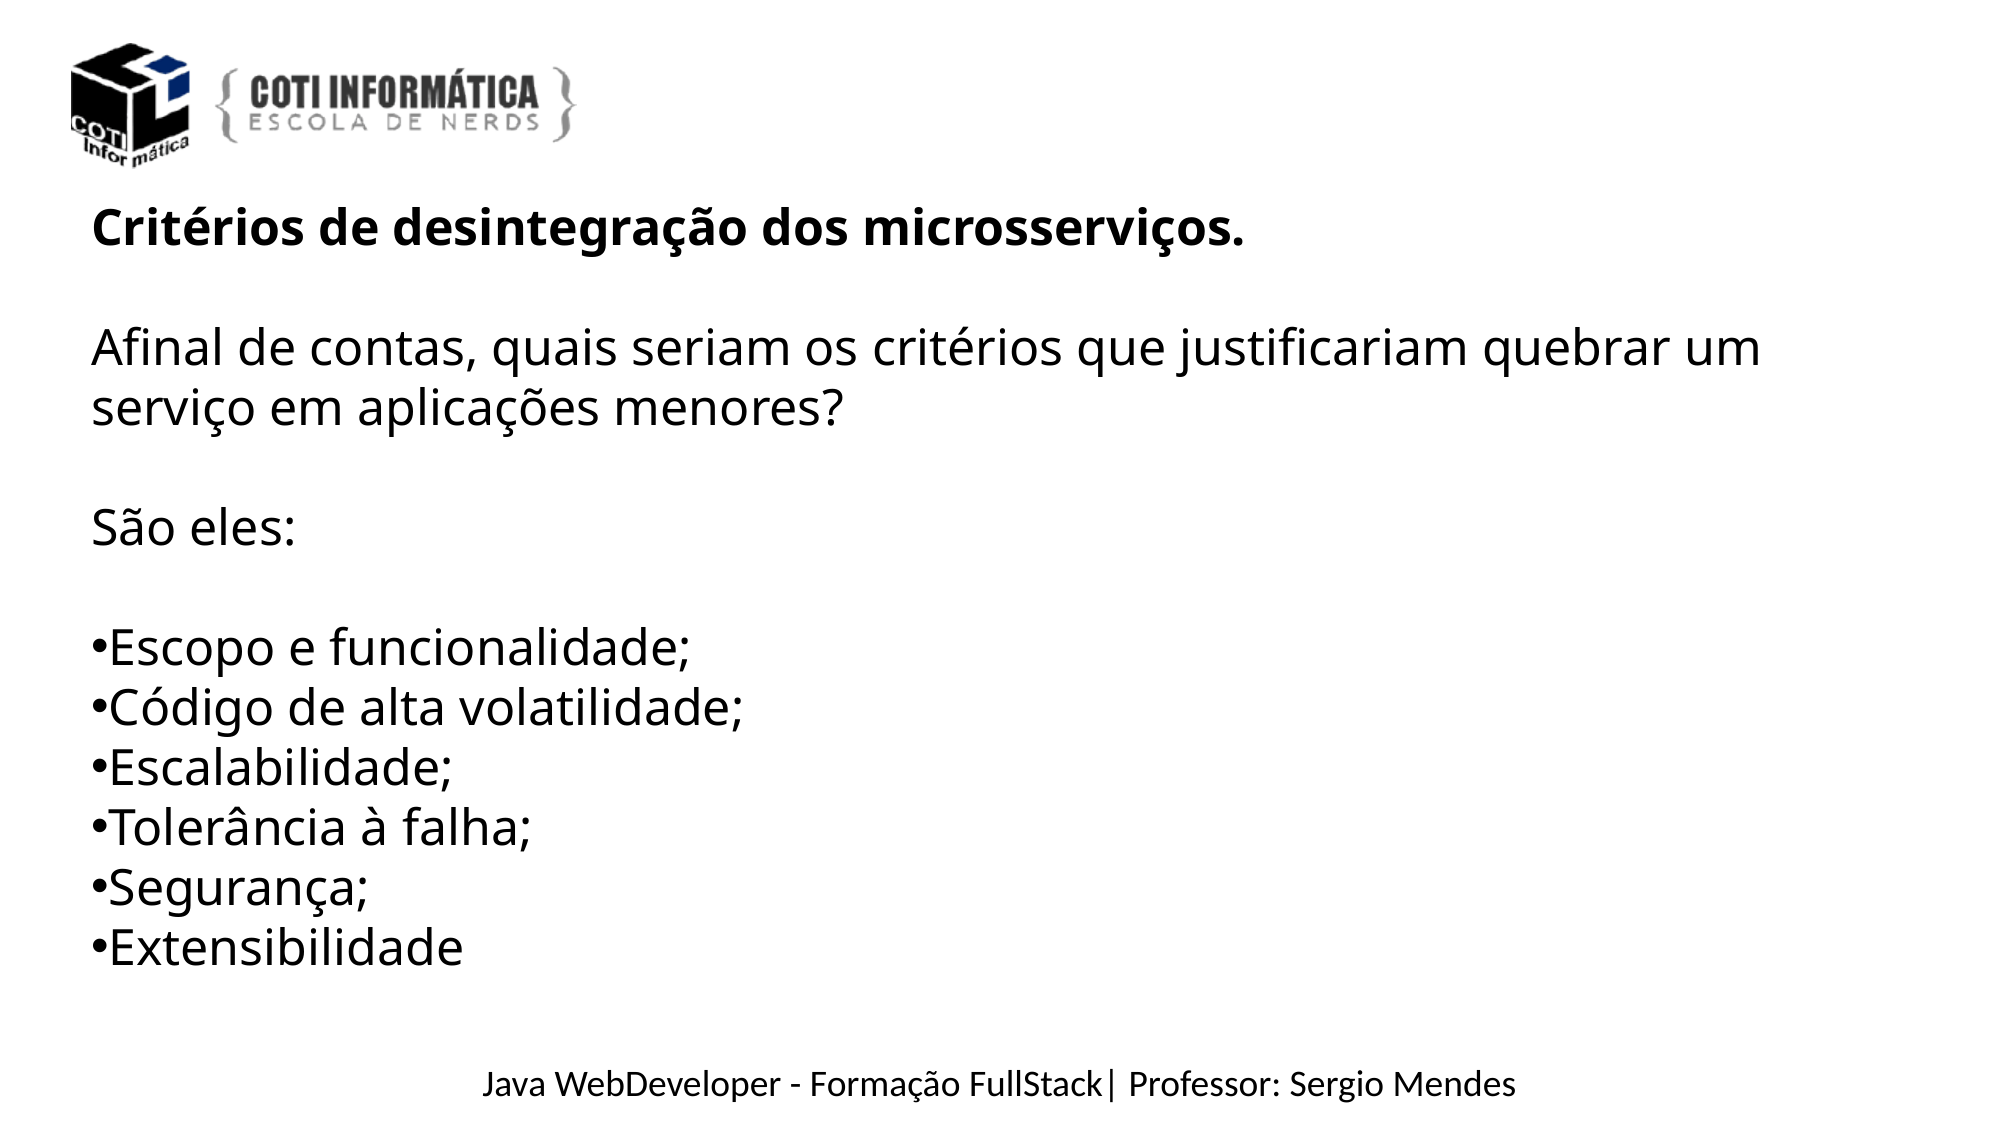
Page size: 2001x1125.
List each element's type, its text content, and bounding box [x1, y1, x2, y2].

text_box Critérios de desintegração dos microsserviços. Afinal de contas, quais seriam os critérios que justificariam quebrar um serviço em aplicações menores? São eles: Escopo e funcionalidade; Código de alta volatilidade; Escalabilidade; Tolerância à falha; Segurança; Extensibilidade [76, 187, 1899, 983]
picture [71, 43, 577, 169]
text_box Java WebDeveloper - Formação FullStack| Professor: Sergio Mendes [0, 1051, 2000, 1112]
